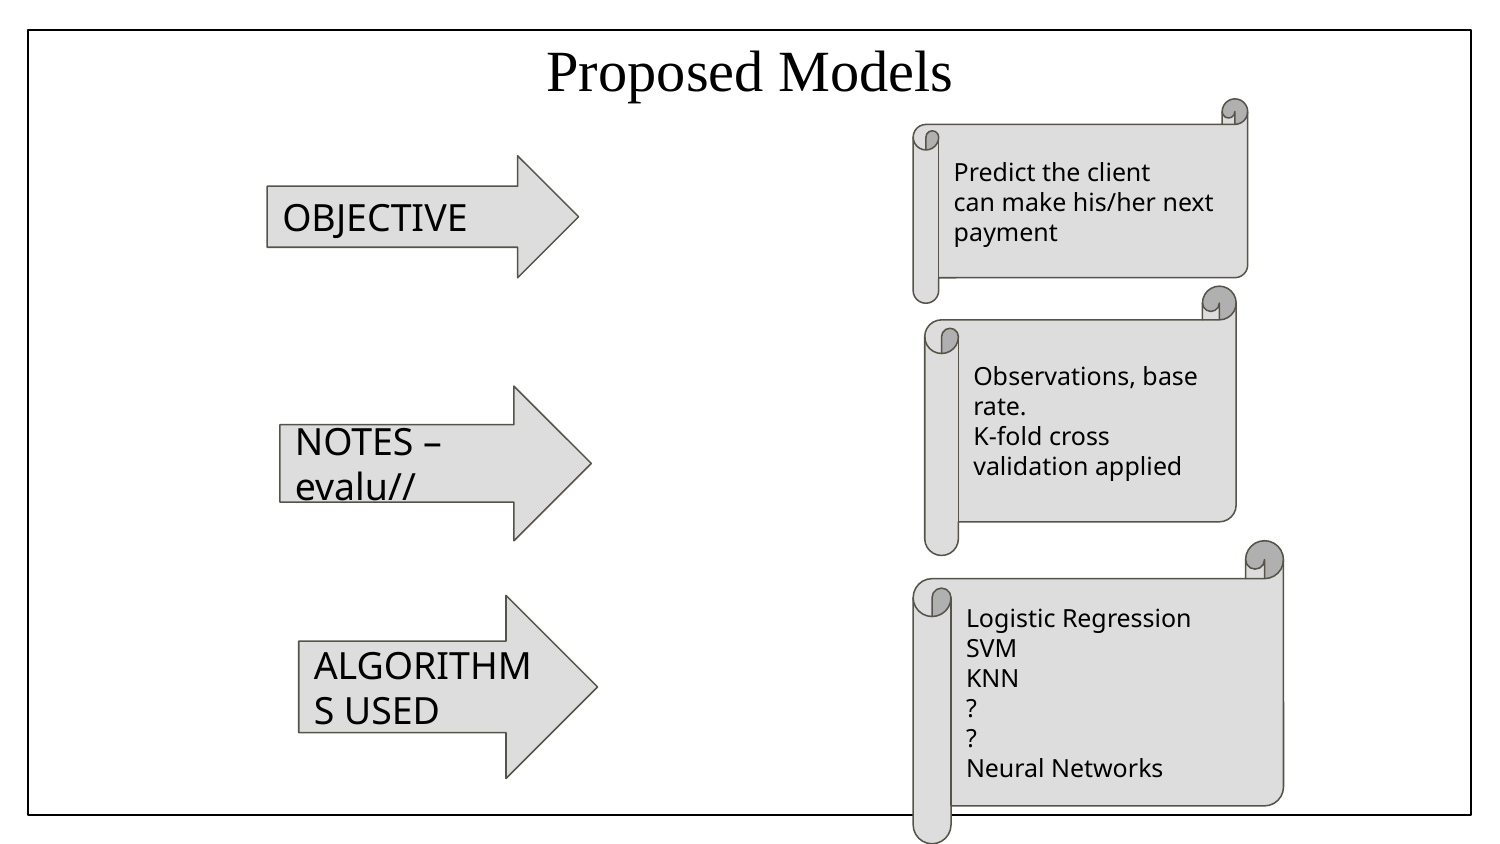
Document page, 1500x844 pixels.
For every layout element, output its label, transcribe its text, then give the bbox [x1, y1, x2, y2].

text_box Predict the client can make his/her next payment [913, 98, 1248, 304]
text_box OBJECTIVE [267, 155, 579, 278]
text_box Observations, base rate. K-fold cross validation applied [924, 286, 1237, 556]
text_box NOTES – evalu// [279, 386, 592, 541]
text_box Logistic Regression SVM KNN ? ? Neural Networks [913, 540, 1284, 844]
text_box ALGORITHMS USED [298, 595, 598, 779]
title Proposed Models [51, 25, 1449, 127]
